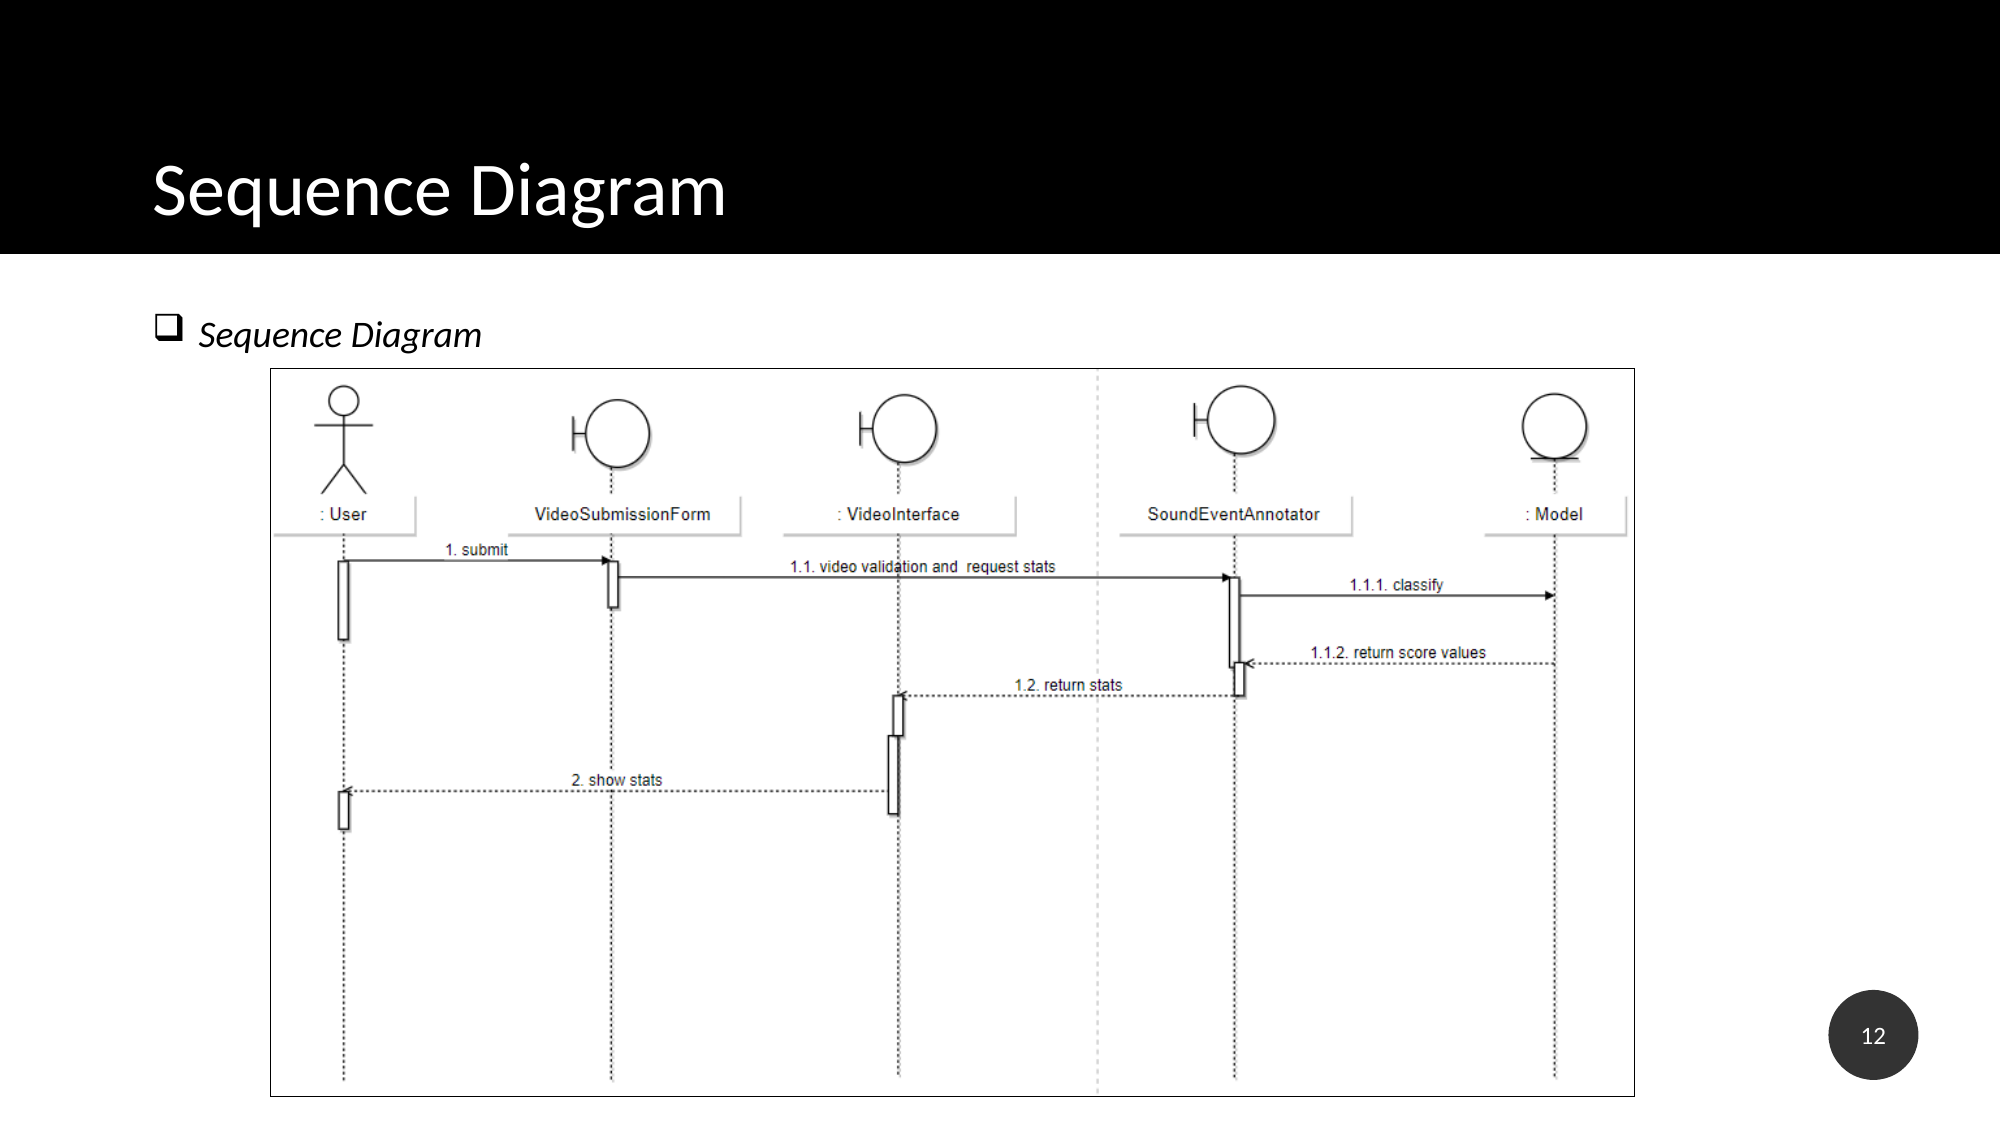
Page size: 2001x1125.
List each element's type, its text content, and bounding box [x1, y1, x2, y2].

list Sequence Diagram [137, 299, 1863, 1014]
text_box [0, 0, 2000, 254]
slide_number 12 [1828, 989, 1919, 1080]
picture [270, 368, 1635, 1097]
title Sequence Diagram [137, 59, 1863, 278]
